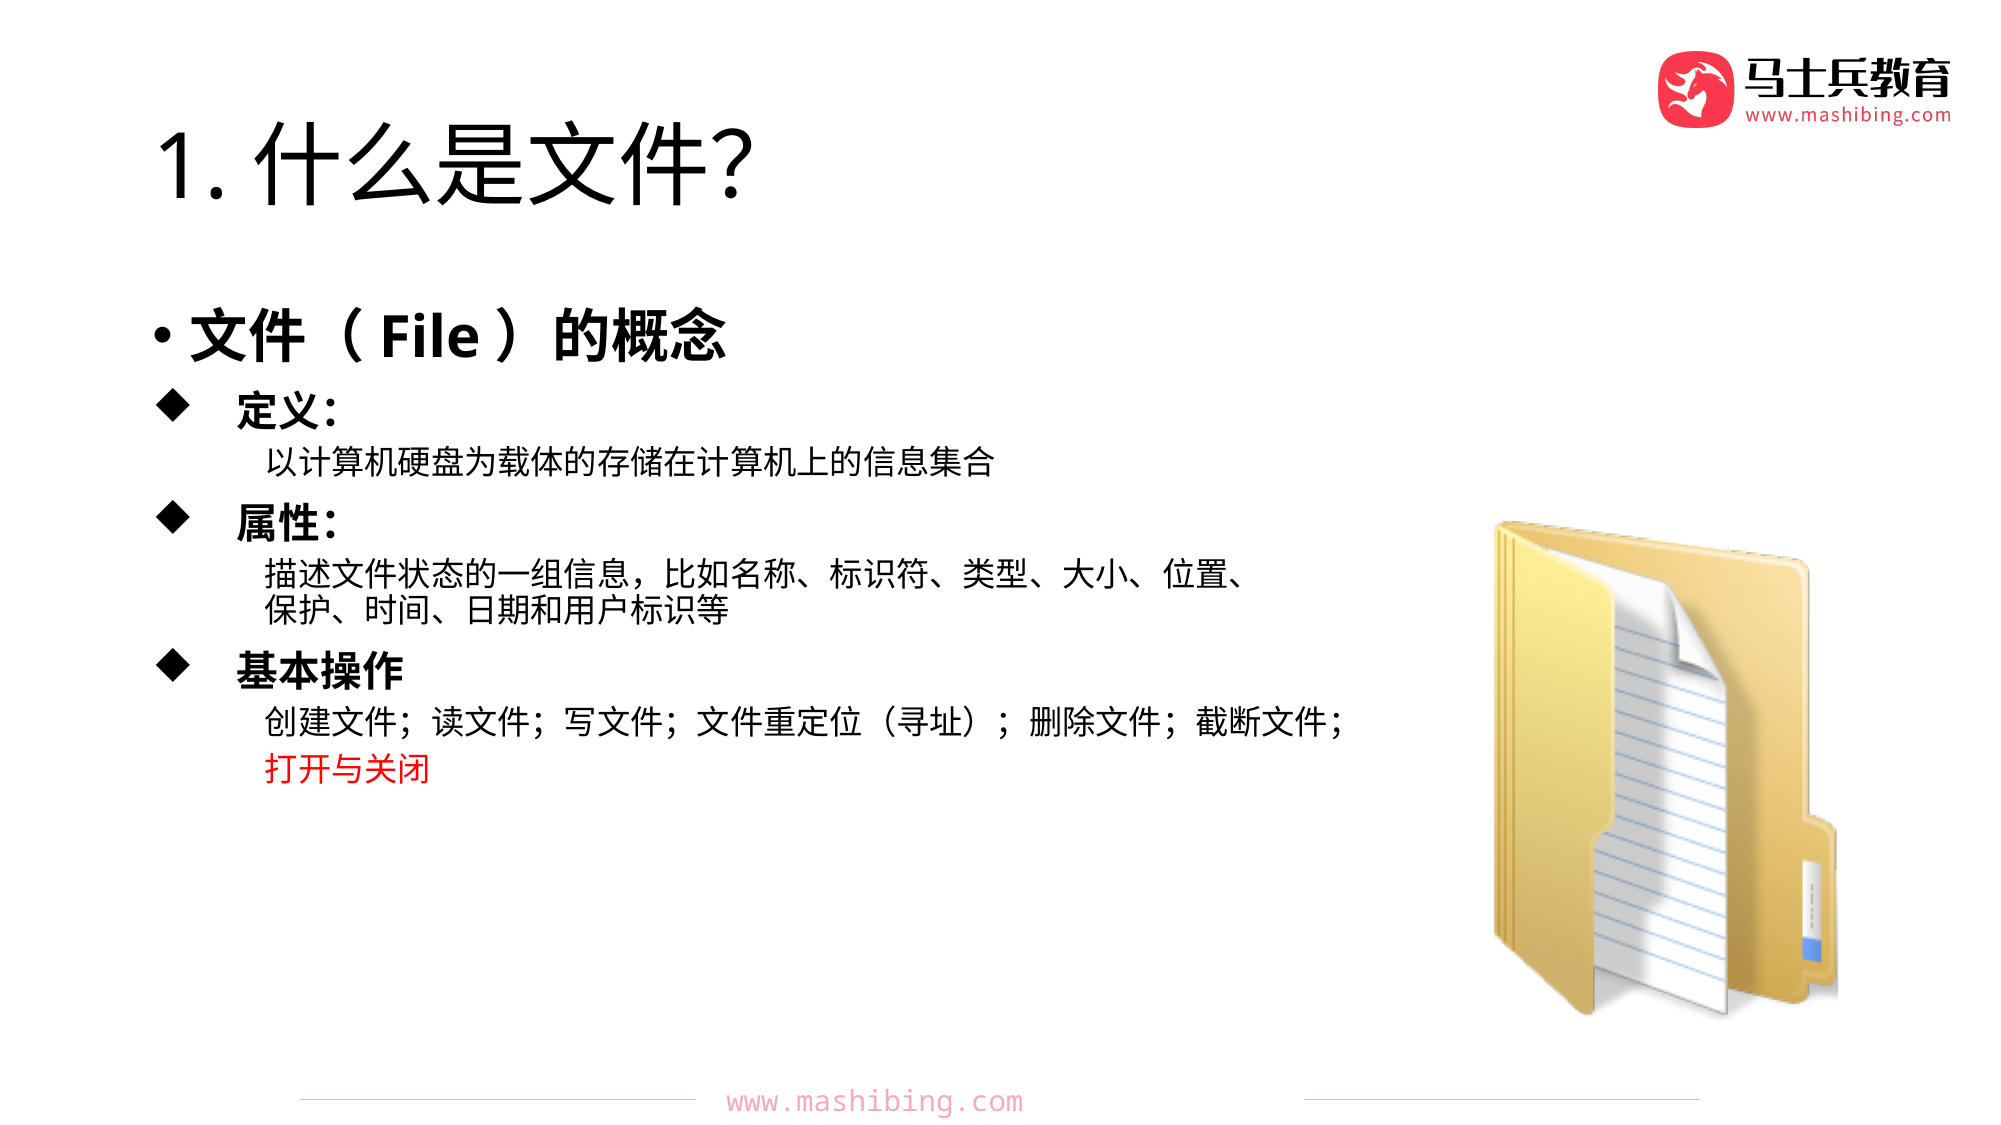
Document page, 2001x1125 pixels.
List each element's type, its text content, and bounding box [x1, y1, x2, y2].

list 文件（File）的概念 定义： 以计算机硬盘为载体的存储在计算机上的信息集合 属性： 描述文件状态的一组信息，比如名称、标识符、类型、大小、位置、 保护、时间、日期和用户标识等 基本操作 创建文件；读文件；写文件；文件重定位（寻址）；删除文件；截断文件； 打开与关闭 [137, 299, 1863, 1066]
title 1.什么是文件？ [137, 59, 1863, 278]
picture [1658, 51, 1950, 128]
picture [1486, 518, 1839, 1020]
